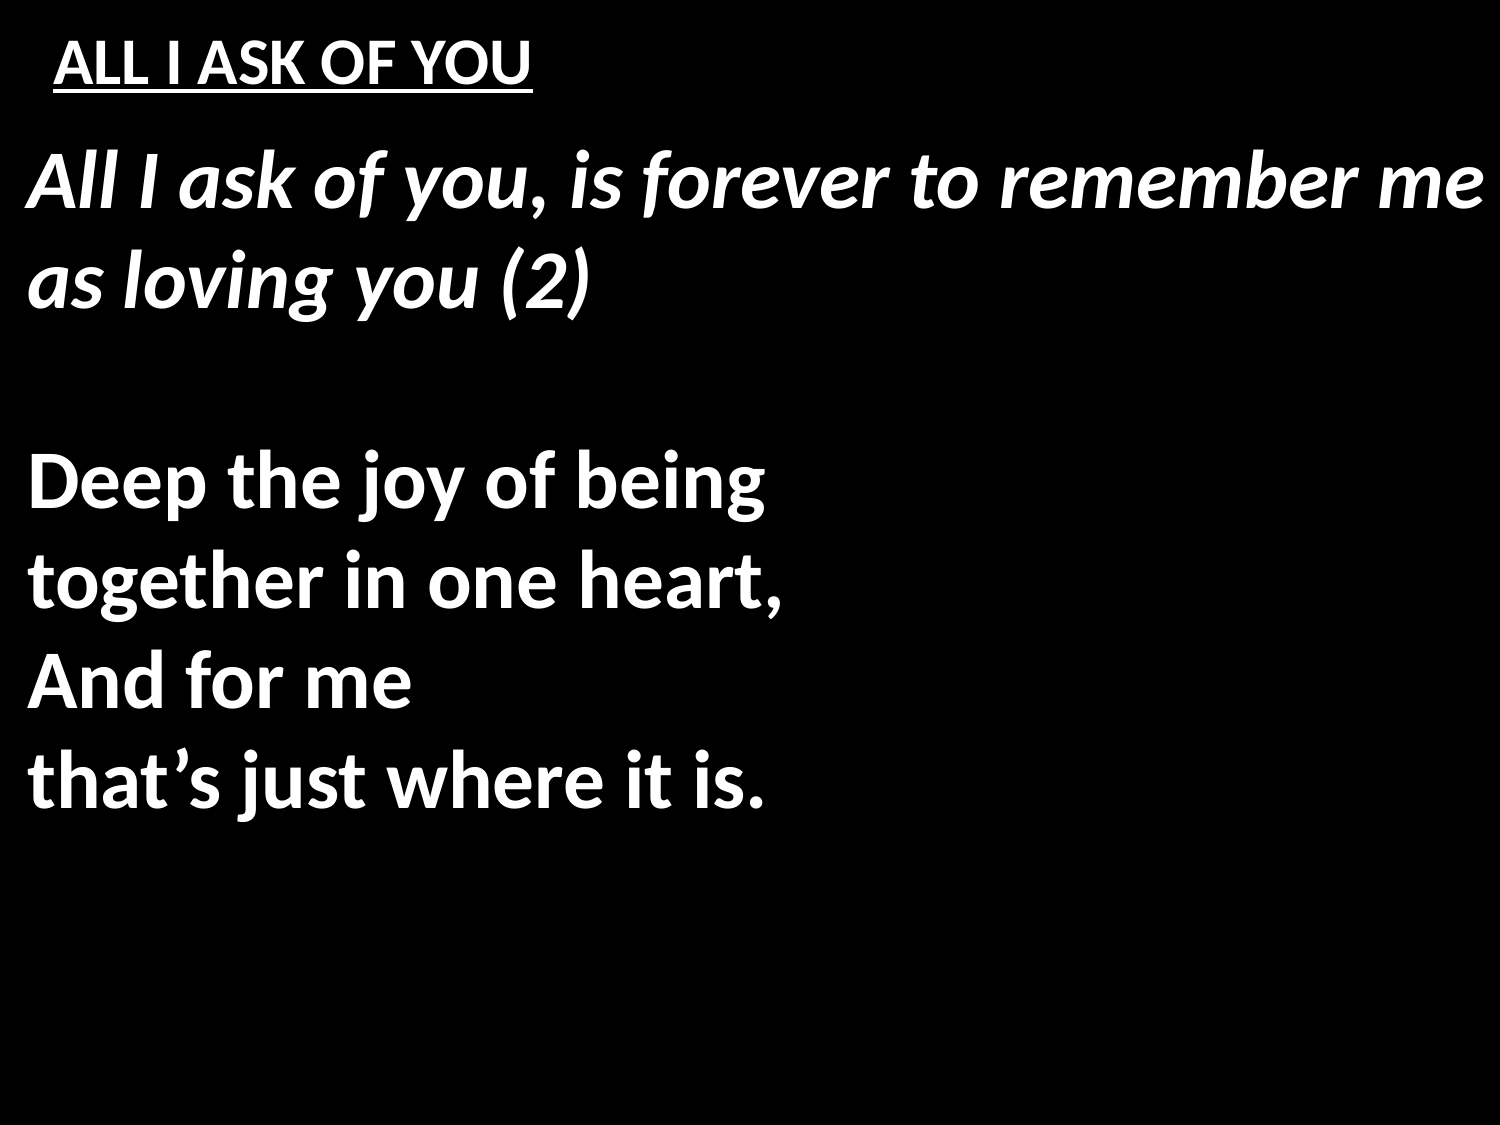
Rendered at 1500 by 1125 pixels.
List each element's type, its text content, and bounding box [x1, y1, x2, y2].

title ALL I ASK OF YOU [10, 0, 1490, 117]
list All I ask of you, is forever to remember me as loving you (2) Deep the joy of being together in one heart, And for me that’s just where it is. [8, 125, 1489, 1116]
